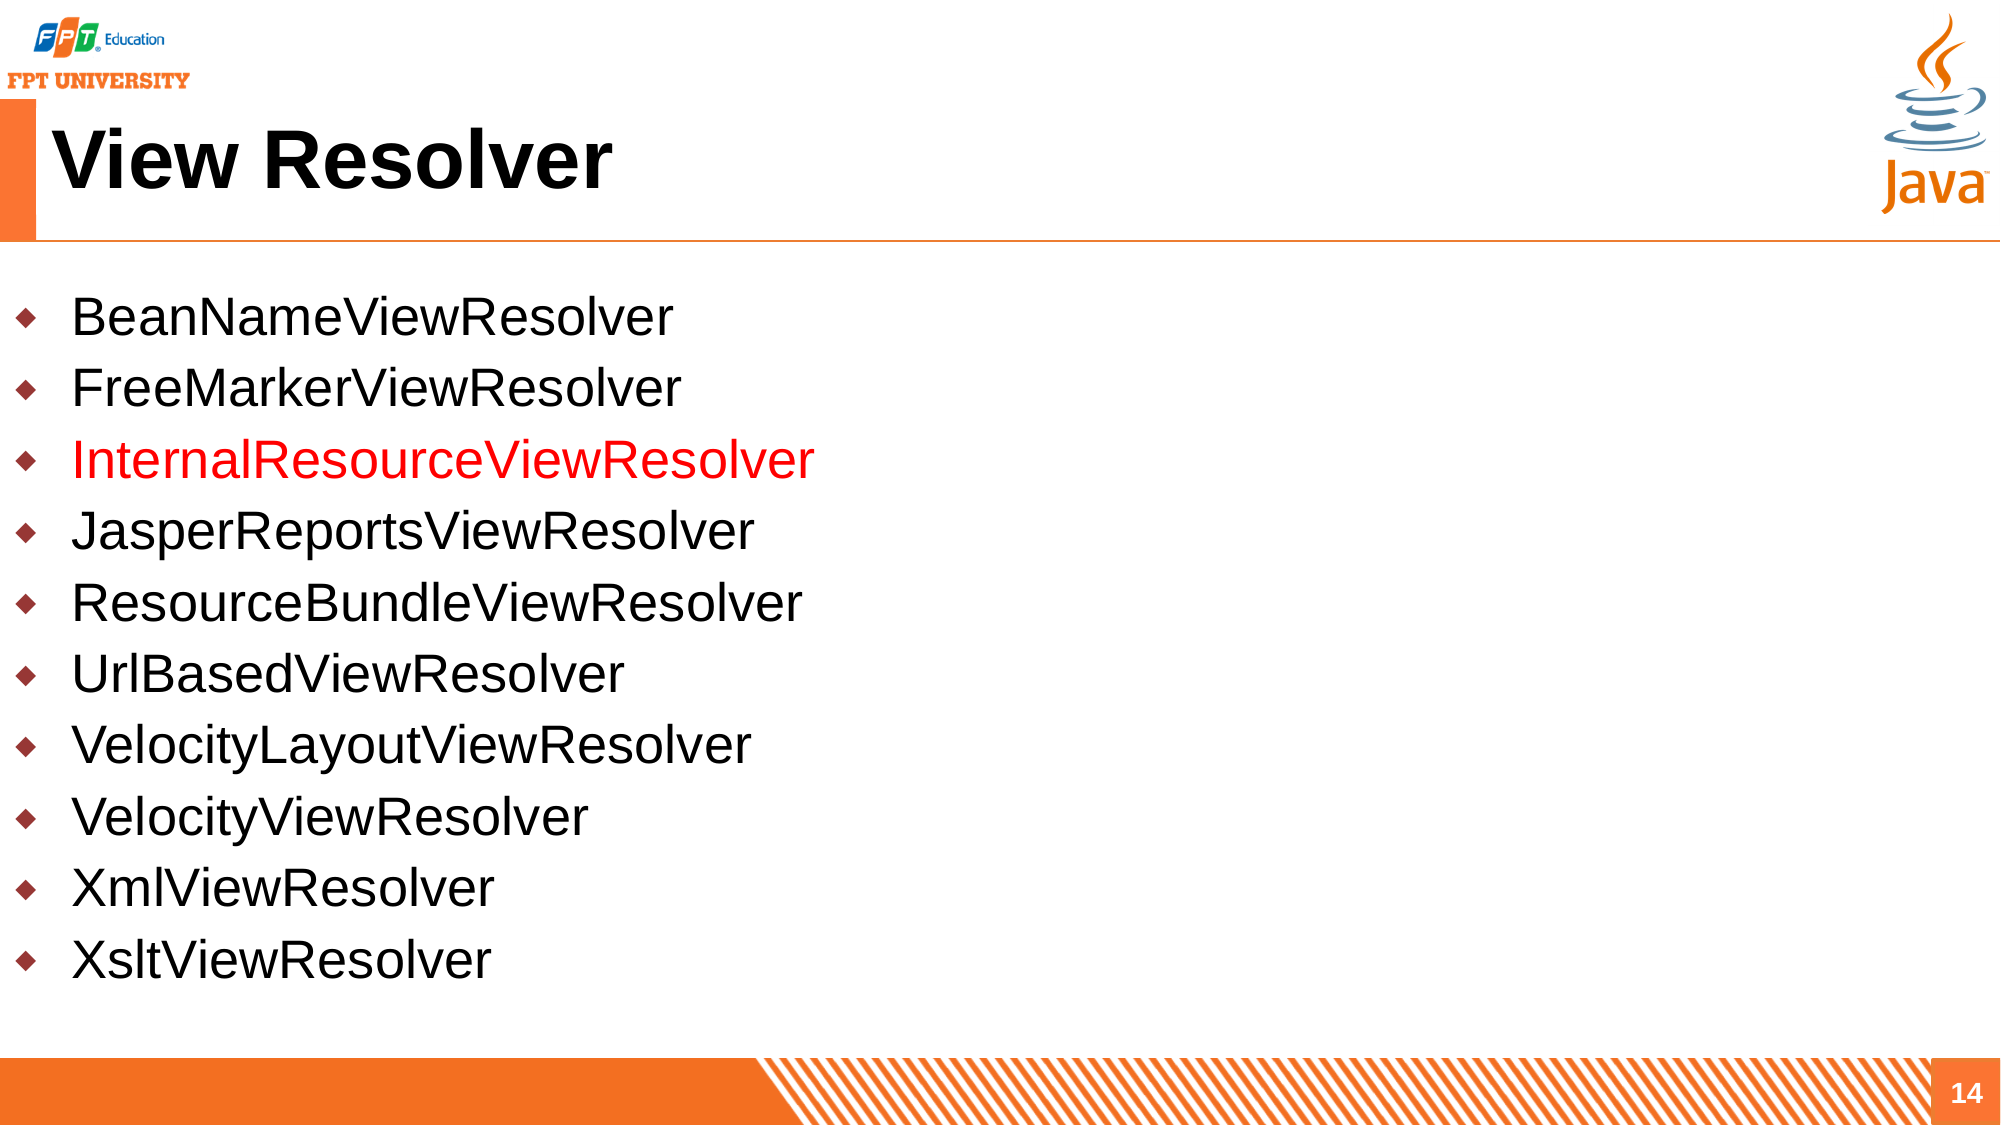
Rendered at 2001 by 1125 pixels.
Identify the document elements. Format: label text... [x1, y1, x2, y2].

list BeanNameViewResolver FreeMarkerViewResolver InternalResourceViewResolver JasperReportsViewResolver ResourceBundleViewResolver UrlBasedViewResolver VelocityLayoutViewResolver VelocityViewResolver XmlViewResolver XsltViewResolver [0, 266, 2000, 1057]
picture [0, 1058, 1934, 1125]
slide_number 14 [1933, 1059, 2000, 1124]
picture [1868, 4, 2000, 226]
picture [0, 2, 197, 99]
title View Resolver [36, 108, 1869, 215]
